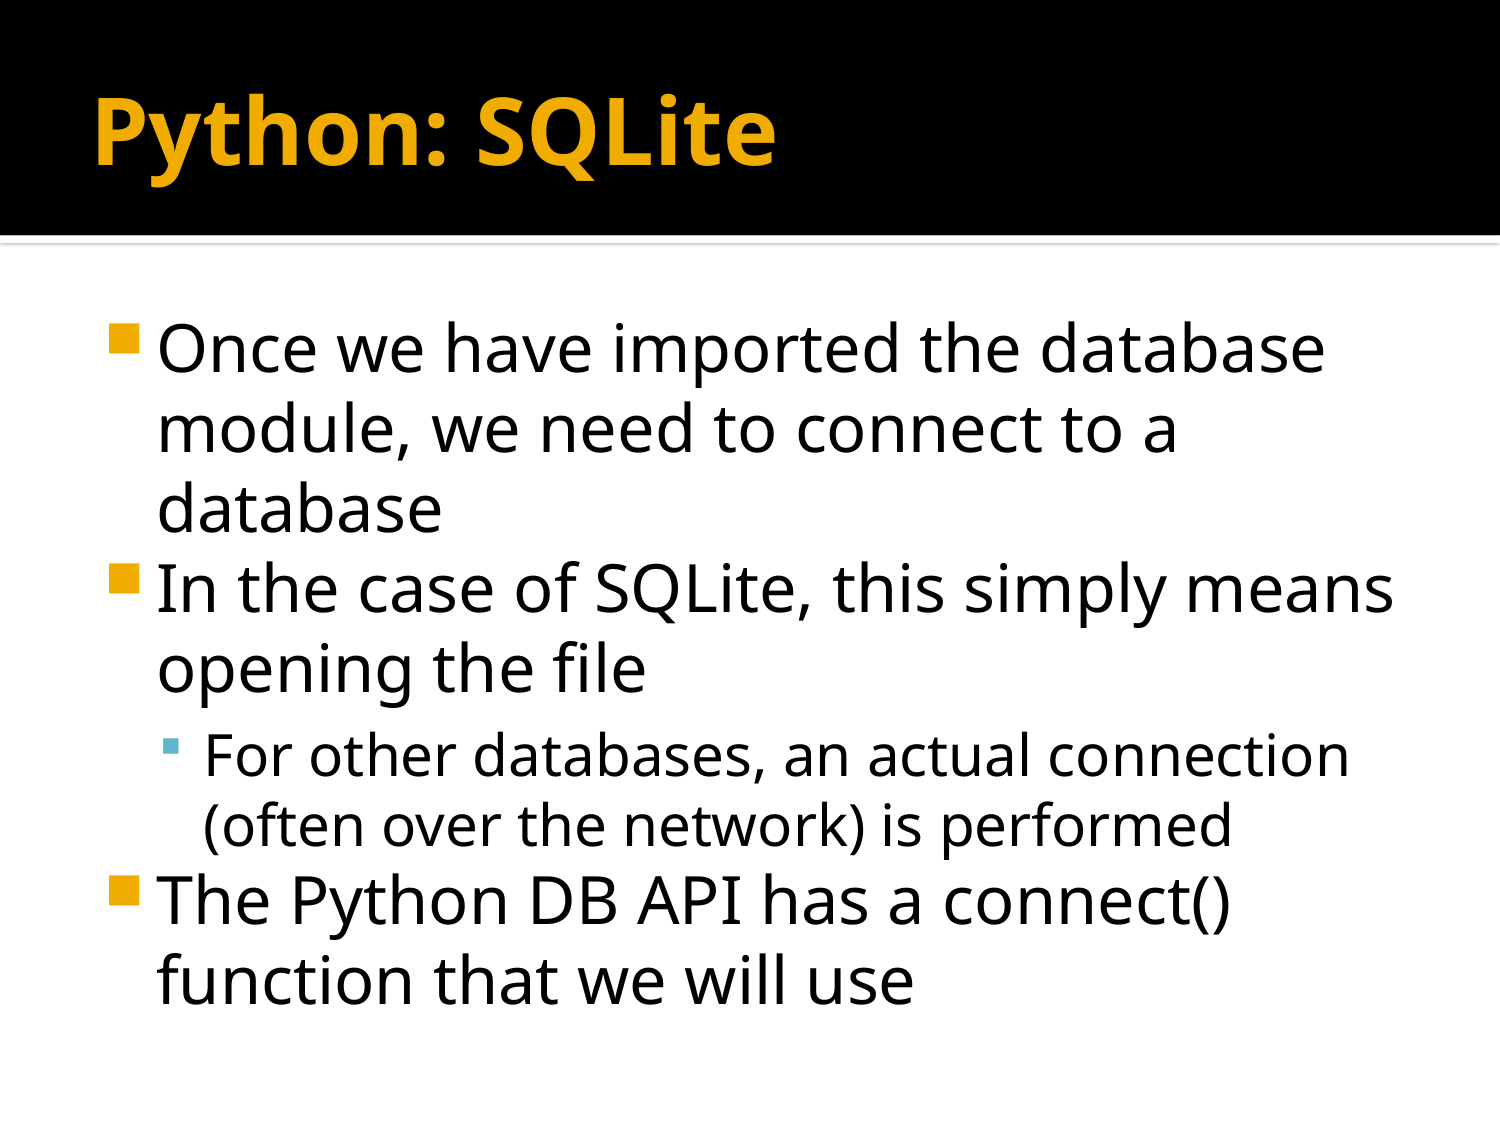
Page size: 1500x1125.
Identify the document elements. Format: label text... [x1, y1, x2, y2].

list Once we have imported the database module, we need to connect to a database In the case of SQLite, this simply means opening the file For other databases, an actual connection (often over the network) is performed The Python DB API has a connect() function that we will use [75, 291, 1425, 1050]
title Python: SQLite [75, 25, 1425, 231]
